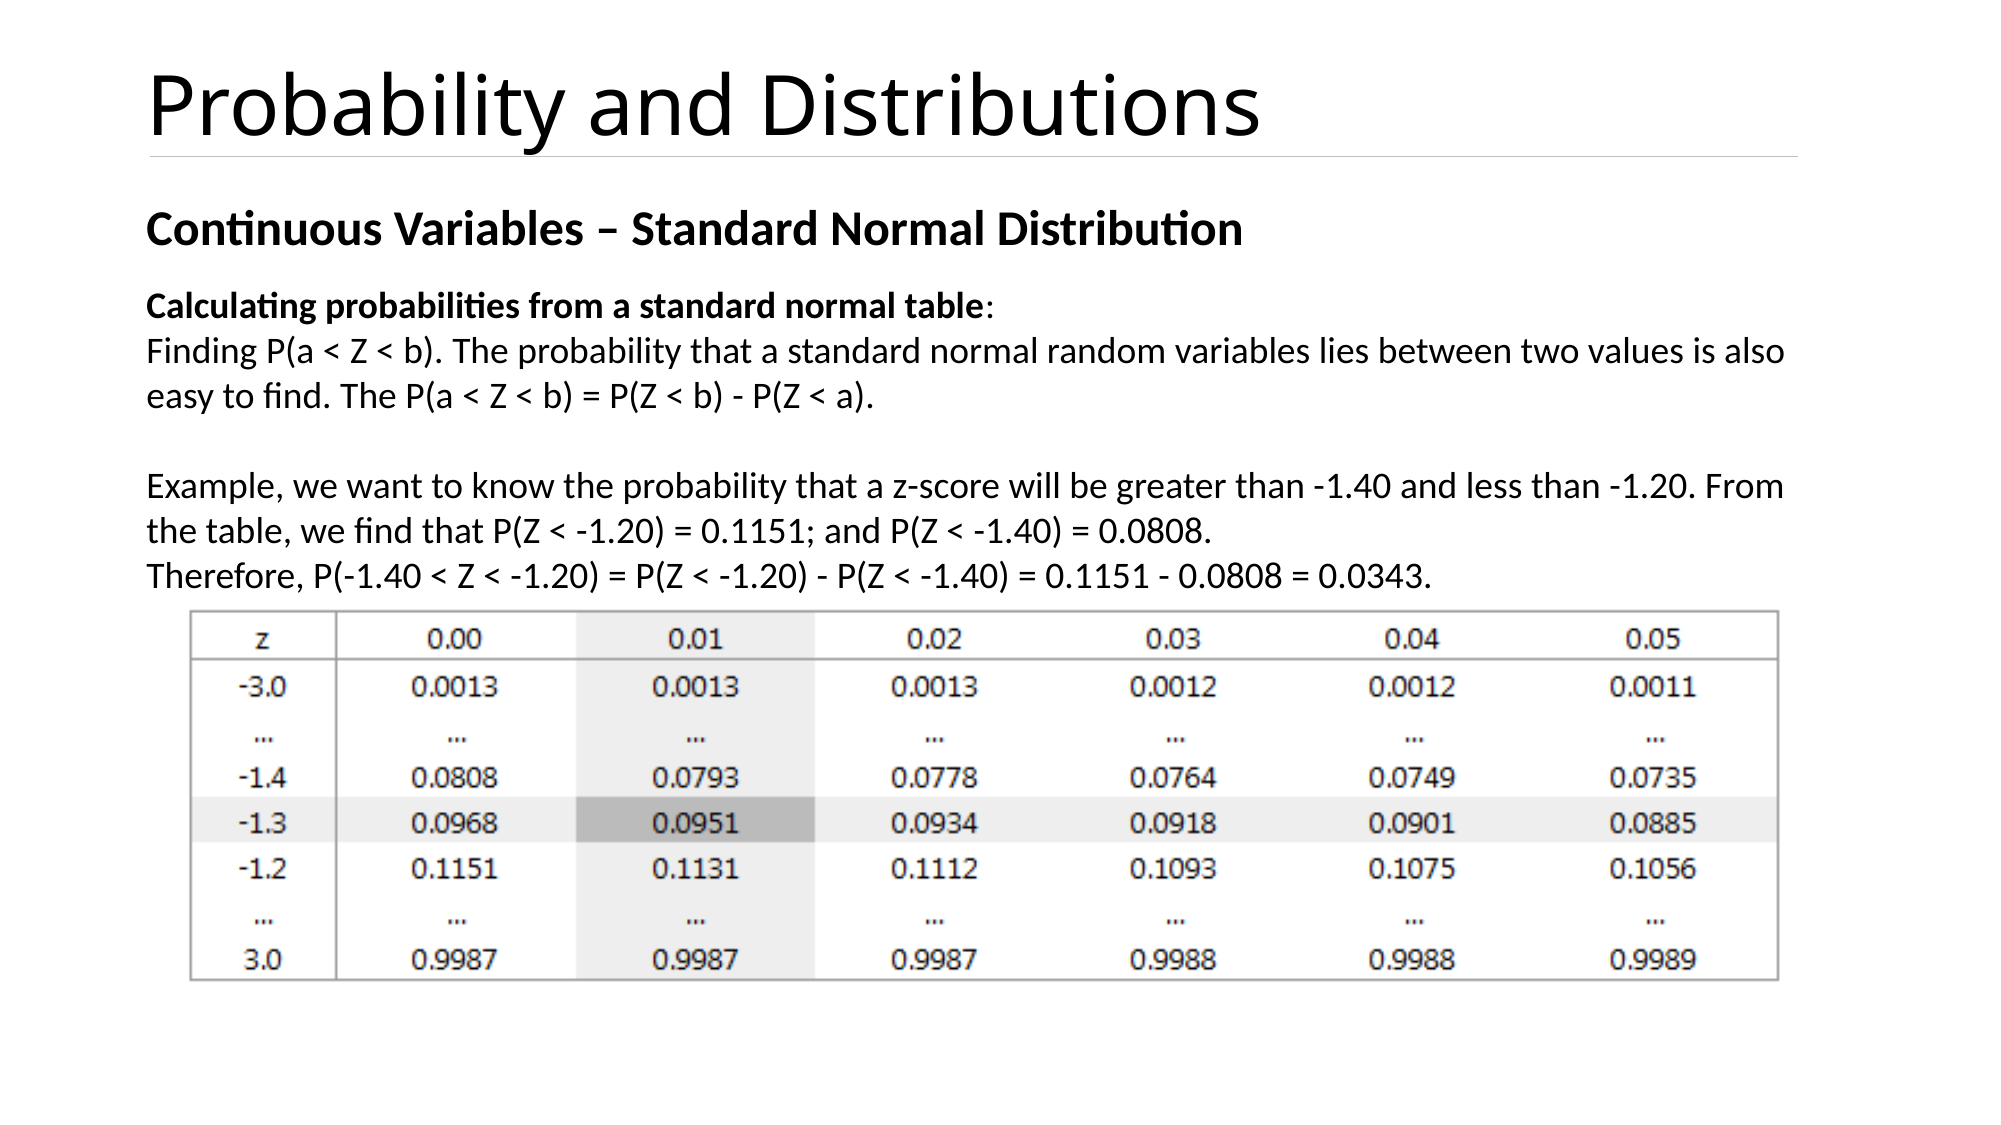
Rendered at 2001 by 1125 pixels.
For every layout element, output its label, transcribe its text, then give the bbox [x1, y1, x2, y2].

text_box Calculating probabilities from a standard normal table: Finding P(a < Z < b). The probability that a standard normal random variables lies between two values is also easy to find. The P(a < Z < b) = P(Z < b) - P(Z < a). Example, we want to know the probability that a z-score will be greater than -1.40 and less than -1.20. From the table, we find that P(Z < -1.20) = 0.1151; and P(Z < -1.40) = 0.0808. Therefore, P(-1.40 < Z < -1.20) = P(Z < -1.20) - P(Z < -1.40) = 0.1151 - 0.0808 = 0.0343. [131, 273, 1826, 604]
picture [172, 604, 1798, 993]
text_box Continuous Variables – Standard Normal Distribution [131, 188, 1798, 263]
title Probability and Distributions [131, 44, 1632, 162]
